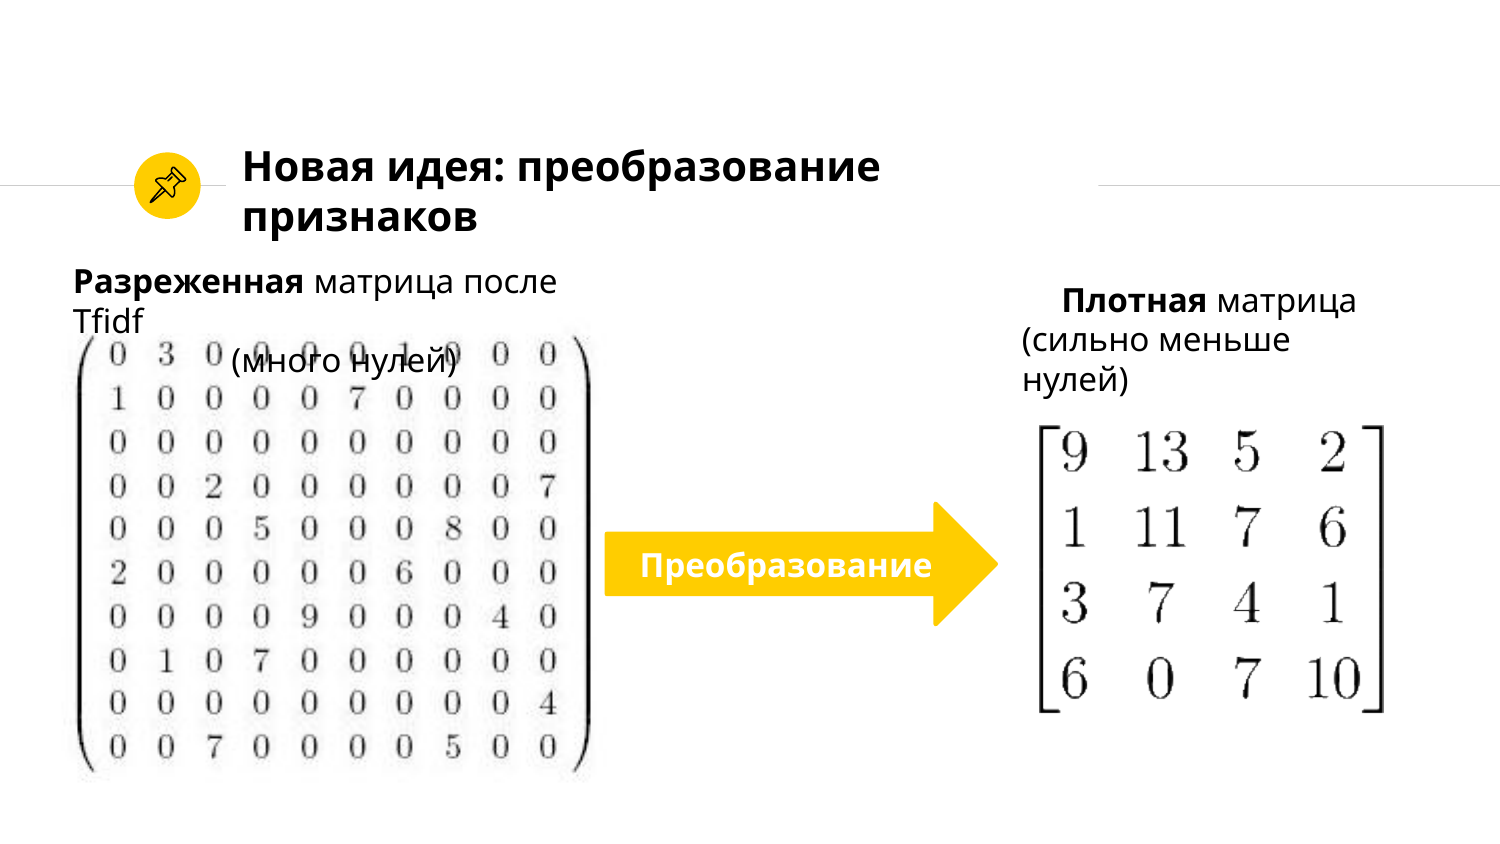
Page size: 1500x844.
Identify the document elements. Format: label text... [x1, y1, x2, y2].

text_box Разреженная матрица после Tfidf (много нулей) [58, 252, 631, 301]
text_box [1006, 271, 1413, 716]
text_box Преобразование [649, 501, 999, 627]
title Новая идея: преобразование признаков [226, 153, 1099, 226]
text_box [150, 166, 186, 203]
picture [29, 302, 645, 826]
